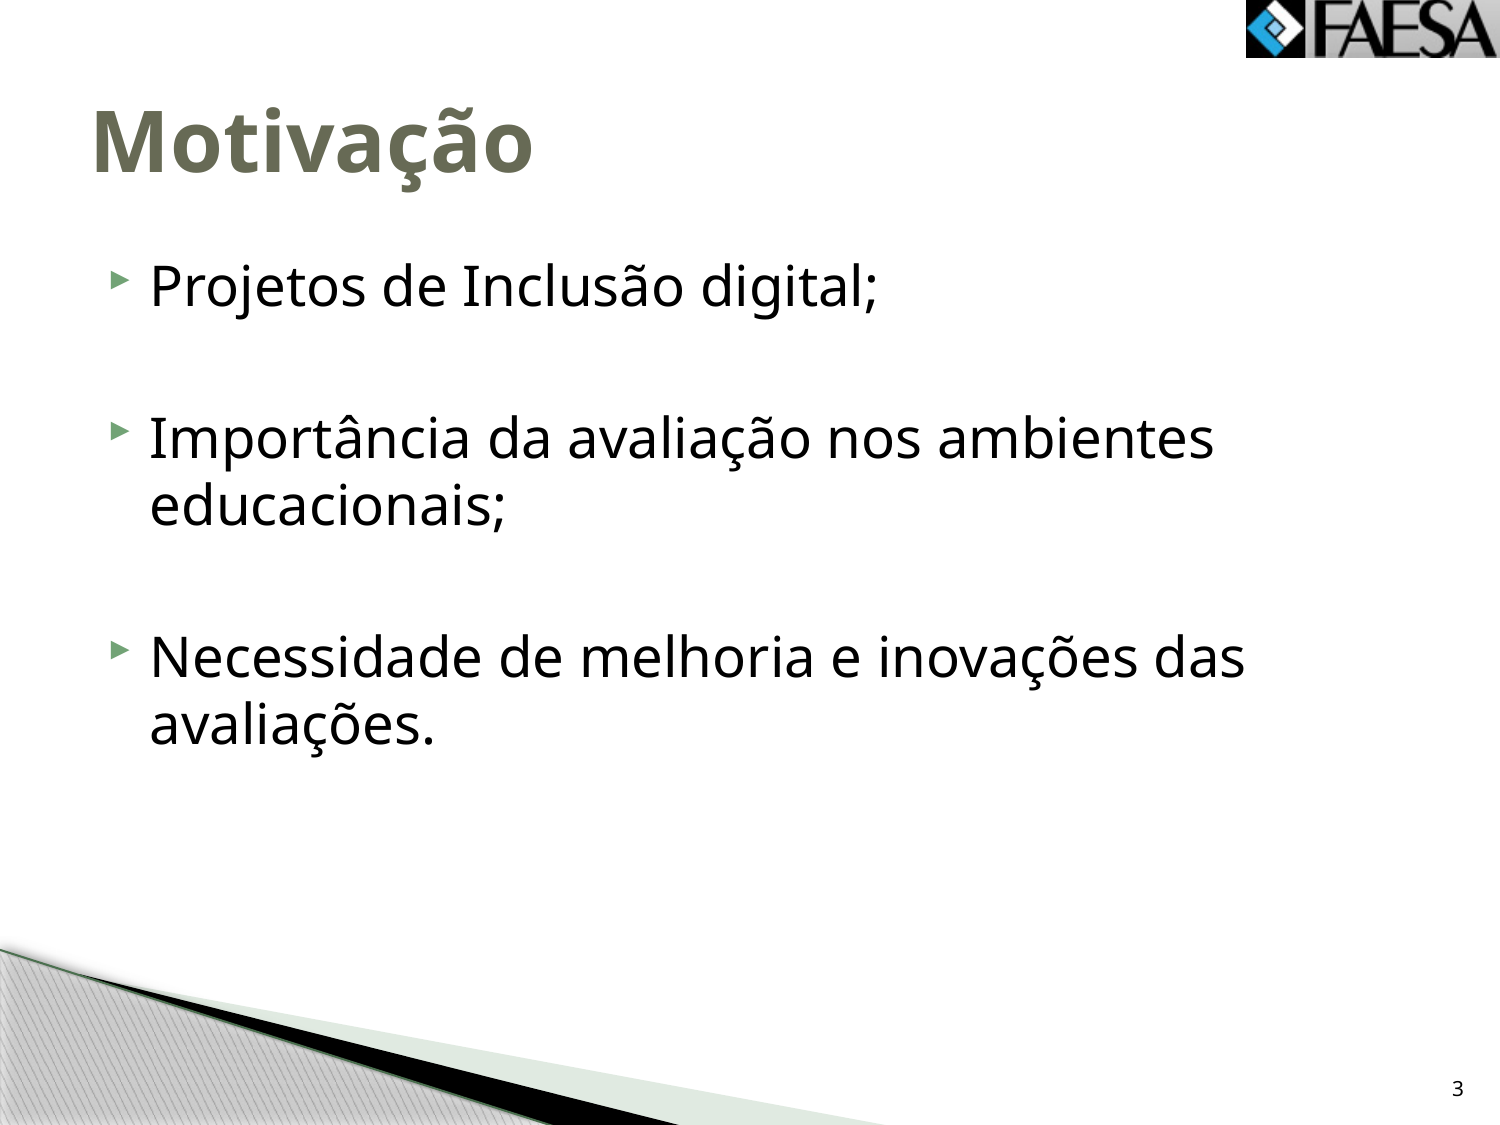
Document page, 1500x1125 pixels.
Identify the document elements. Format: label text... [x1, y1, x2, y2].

title Motivação [75, 45, 1425, 233]
picture [1246, 0, 1500, 58]
slide_number 3 [1418, 1051, 1479, 1112]
list Projetos de Inclusão digital; Importância da avaliação nos ambientes educacionais; Necessidade de melhoria e inovações das avaliações. [75, 243, 1425, 986]
